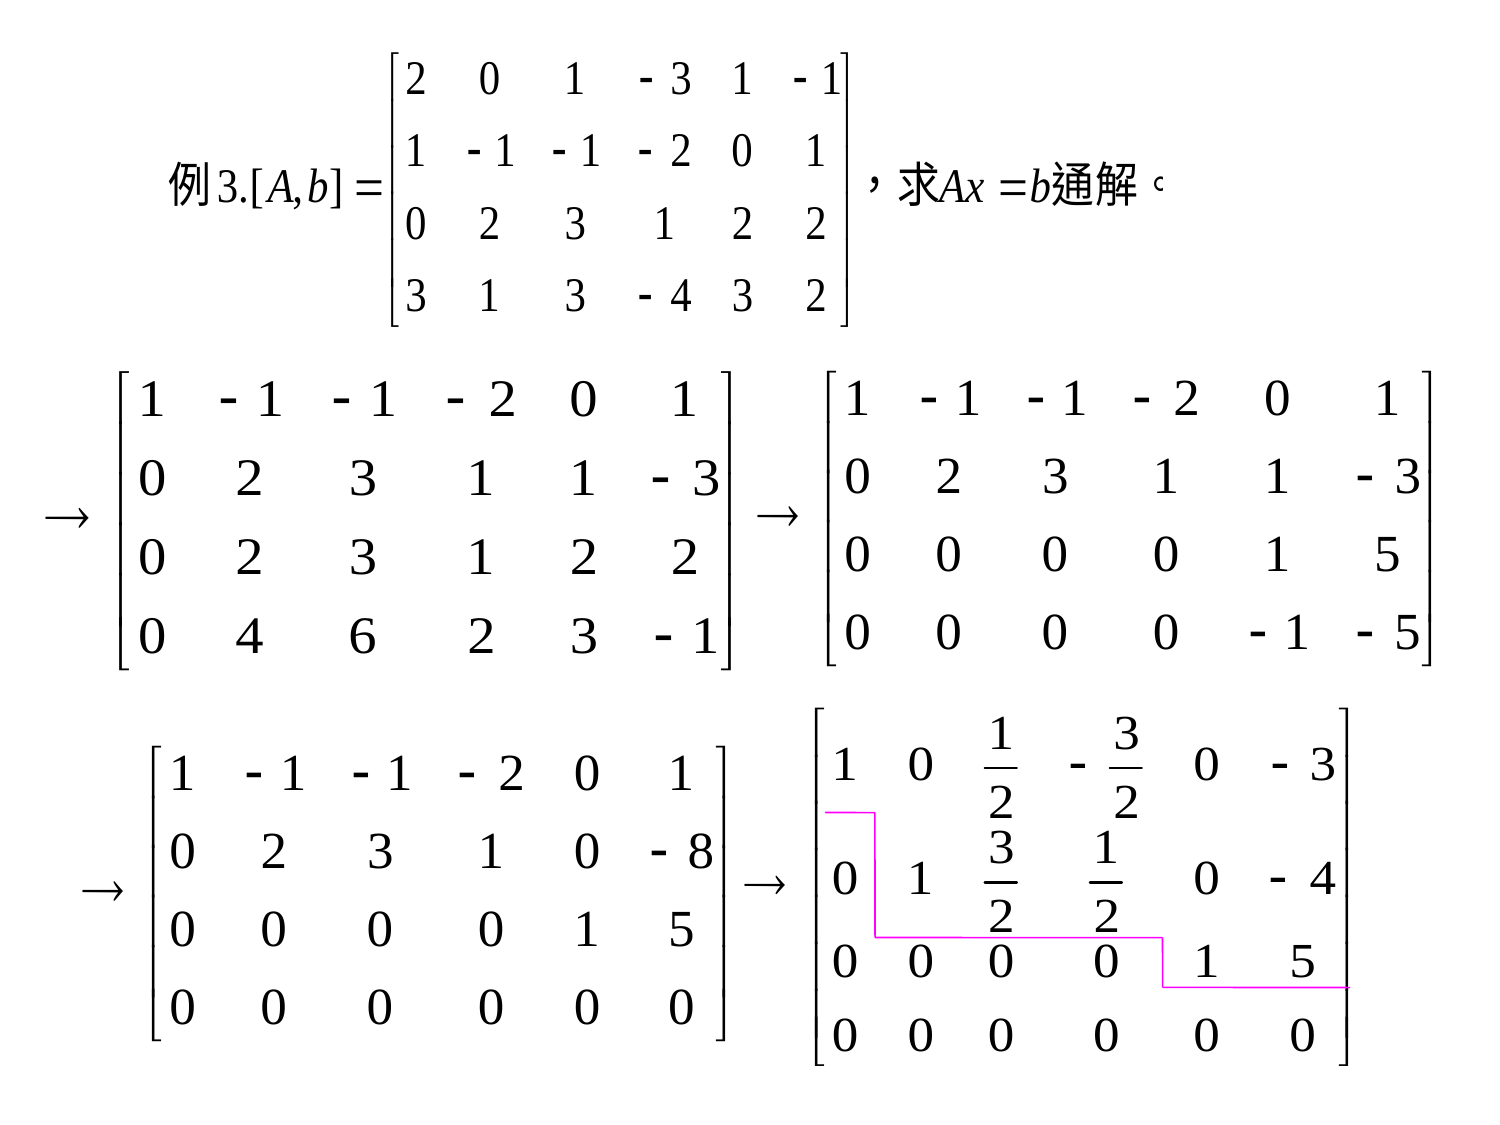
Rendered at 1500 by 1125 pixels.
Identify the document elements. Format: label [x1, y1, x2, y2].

text_box [74, 737, 737, 1050]
text_box [749, 362, 1450, 675]
text_box [163, 45, 1163, 336]
text_box [824, 812, 1350, 988]
text_box [37, 362, 750, 679]
text_box [737, 699, 1367, 1075]
